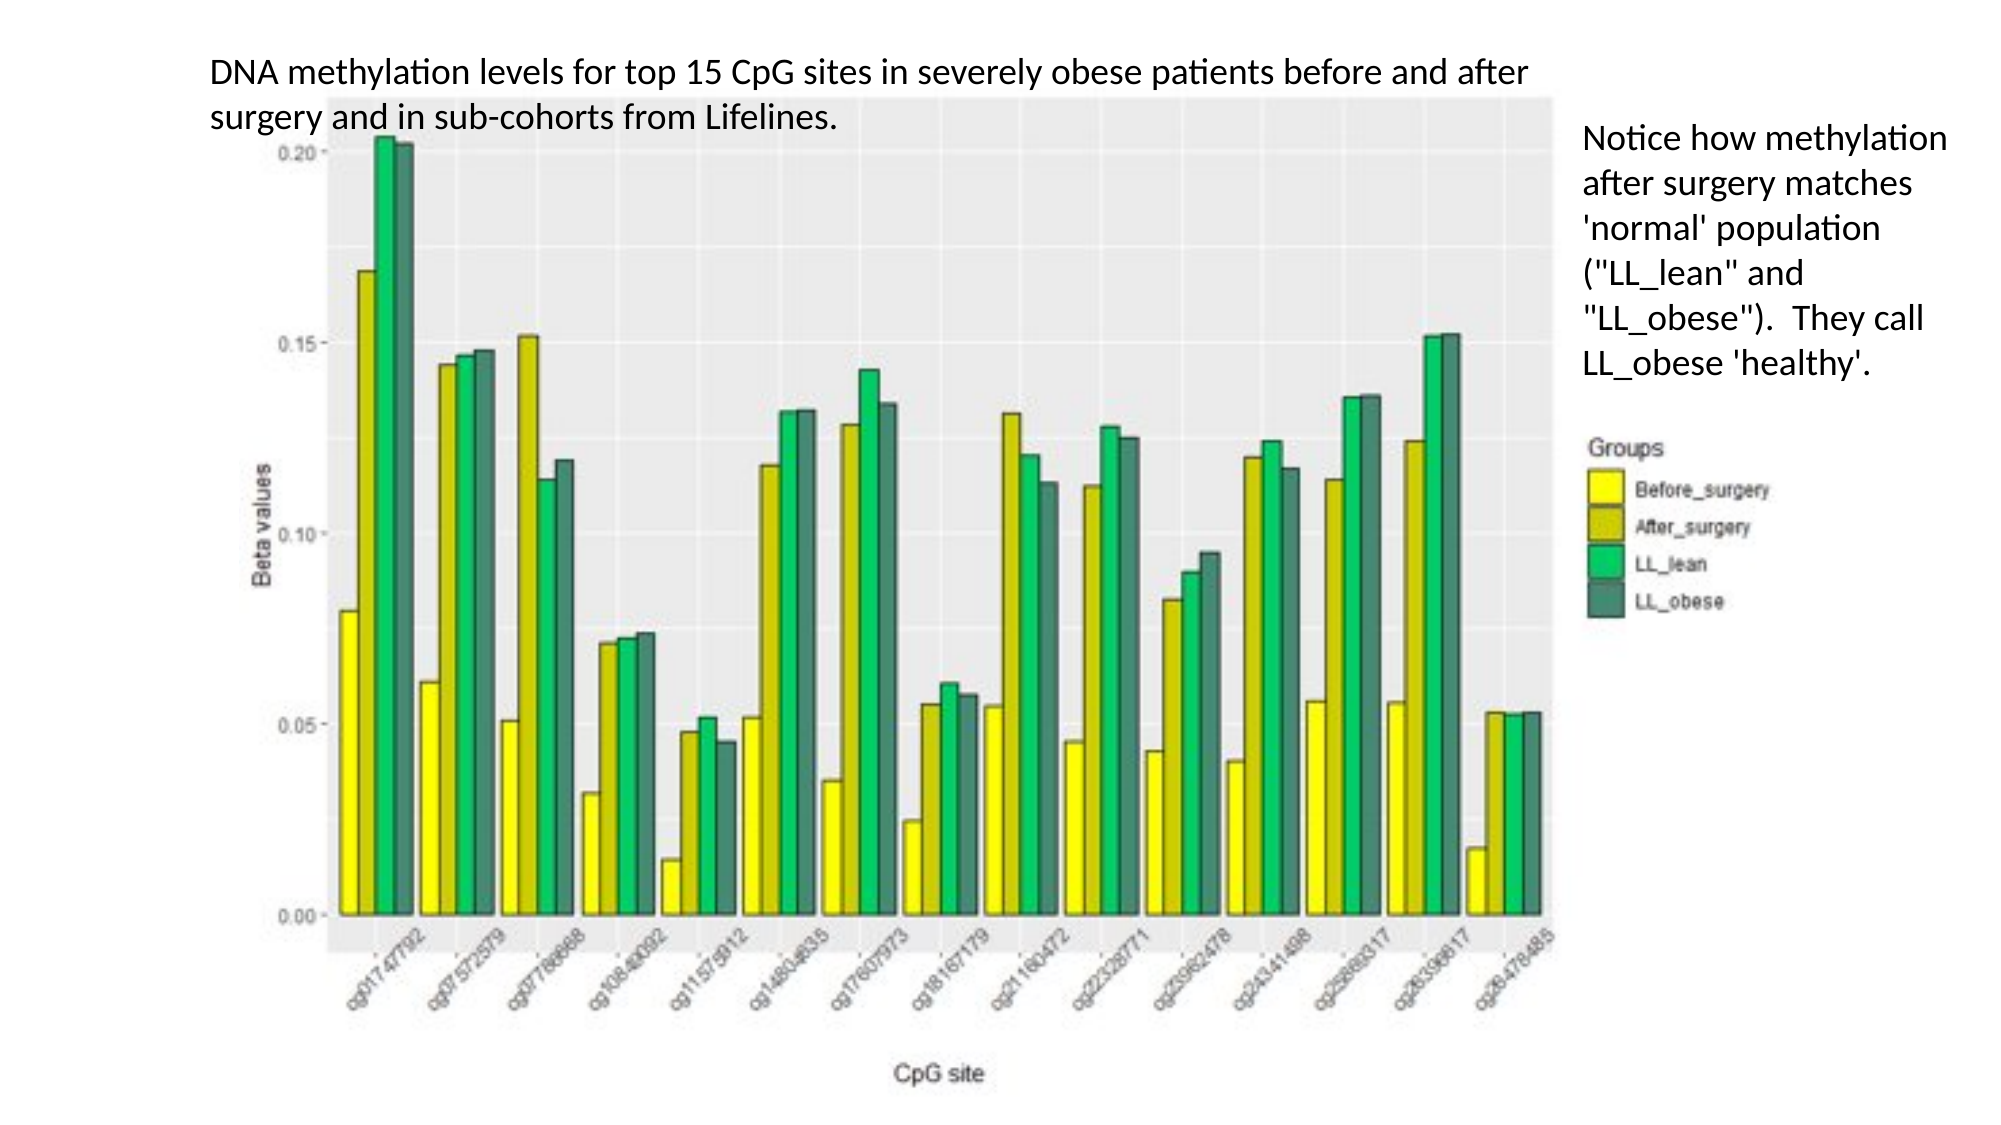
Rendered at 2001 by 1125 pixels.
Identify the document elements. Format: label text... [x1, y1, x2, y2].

text_box Notice how methylation after surgery matches 'normal' population ("LL_lean" and "LL_obese"). They call LL_obese 'healthy'. [1794, 105, 2000, 391]
picture [239, 87, 1794, 1099]
text_box DNA methylation levels for top 15 CpG sites in severely obese patients before and after surgery and in sub-cohorts from Lifelines. [194, 39, 1586, 145]
